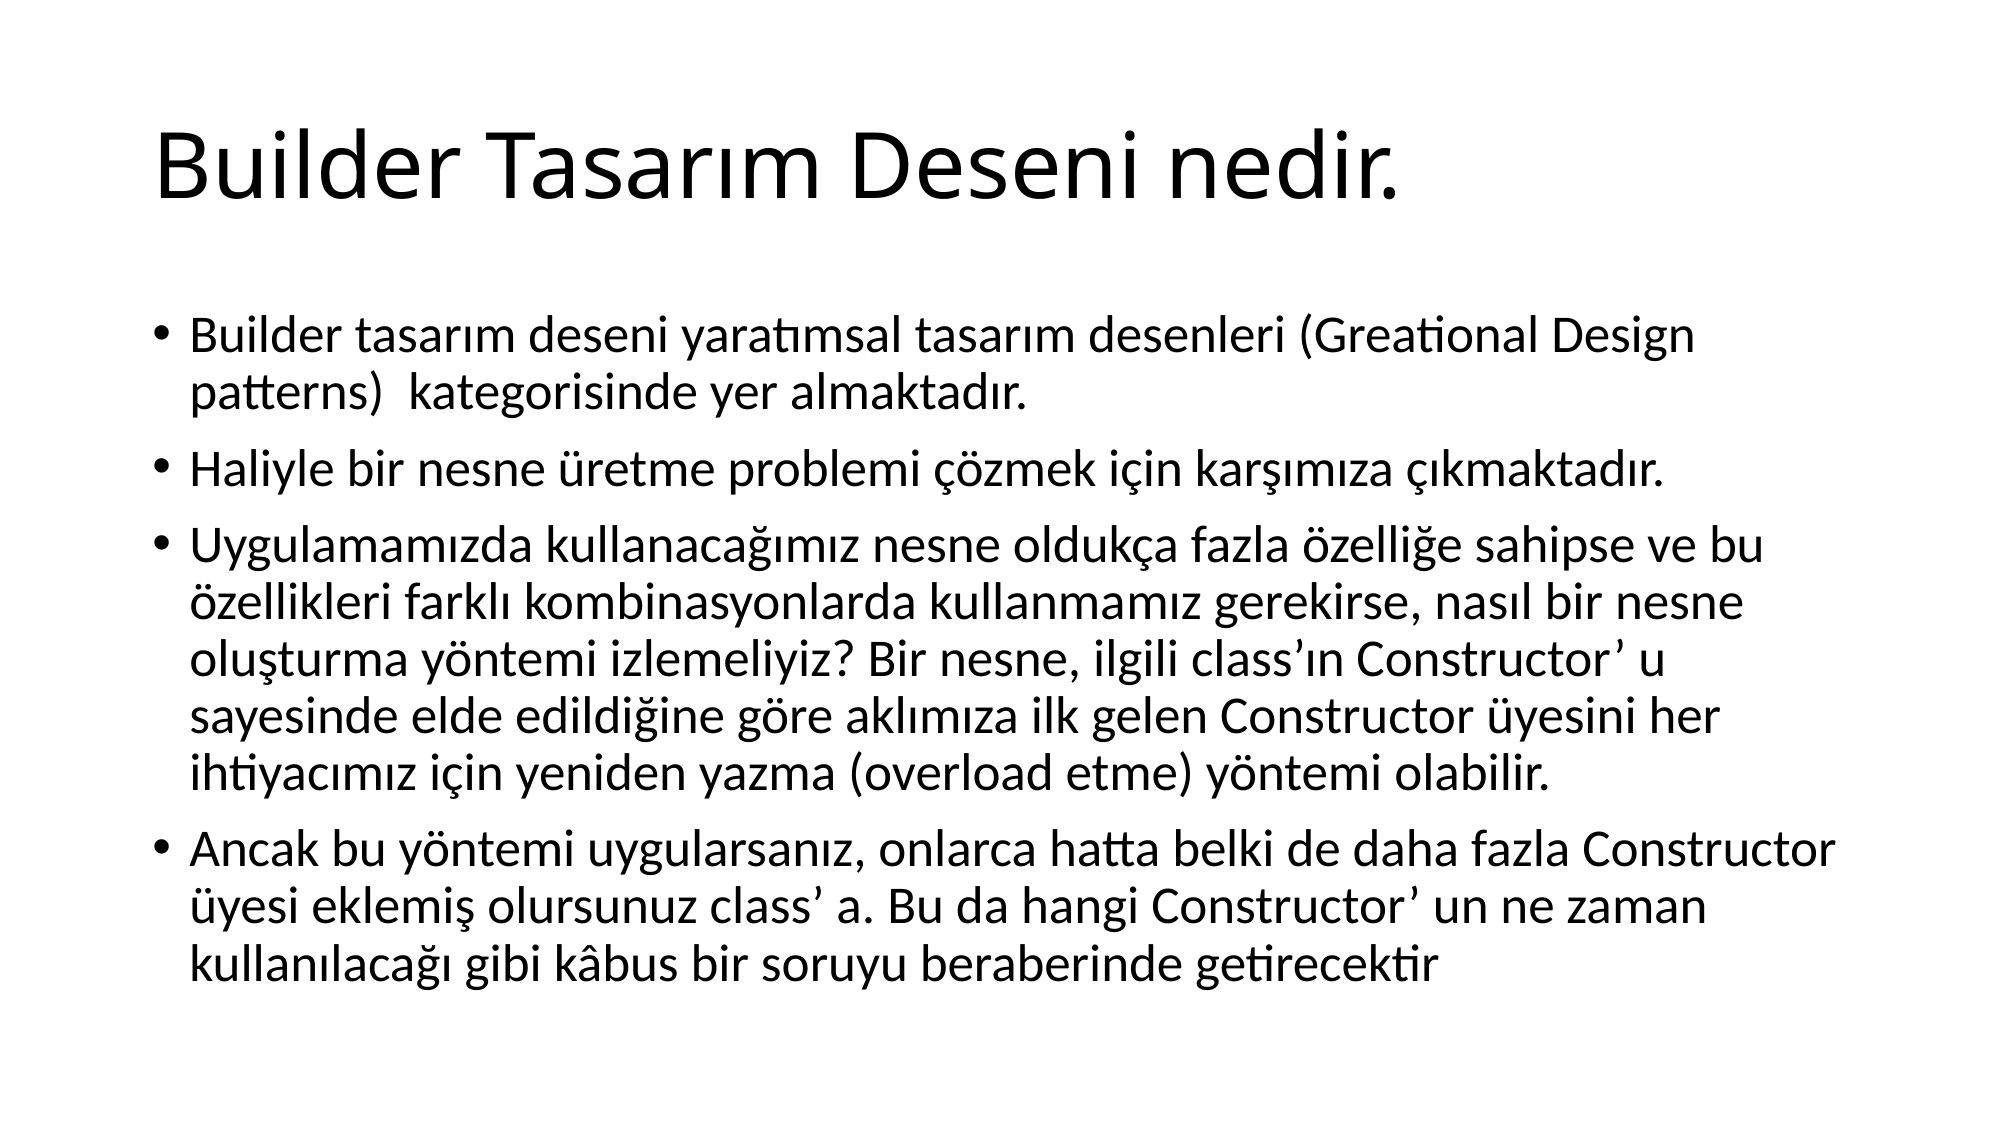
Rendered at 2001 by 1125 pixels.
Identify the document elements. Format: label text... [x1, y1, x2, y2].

list Builder tasarım deseni yaratımsal tasarım desenleri (Greational Design patterns) kategorisinde yer almaktadır. Haliyle bir nesne üretme problemi çözmek için karşımıza çıkmaktadır. Uygulamamızda kullanacağımız nesne oldukça fazla özelliğe sahipse ve bu özellikleri farklı kombinasyonlarda kullanmamız gerekirse, nasıl bir nesne oluşturma yöntemi izlemeliyiz? Bir nesne, ilgili class’ın Constructor’ u sayesinde elde edildiğine göre aklımıza ilk gelen Constructor üyesini her ihtiyacımız için yeniden yazma (overload etme) yöntemi olabilir. Ancak bu yöntemi uygularsanız, onlarca hatta belki de daha fazla Constructor üyesi eklemiş olursunuz class’ a. Bu da hangi Constructor’ un ne zaman kullanılacağı gibi kâbus bir soruyu beraberinde getirecektir [137, 299, 1863, 1014]
title Builder Tasarım Deseni nedir. [137, 59, 1863, 278]
